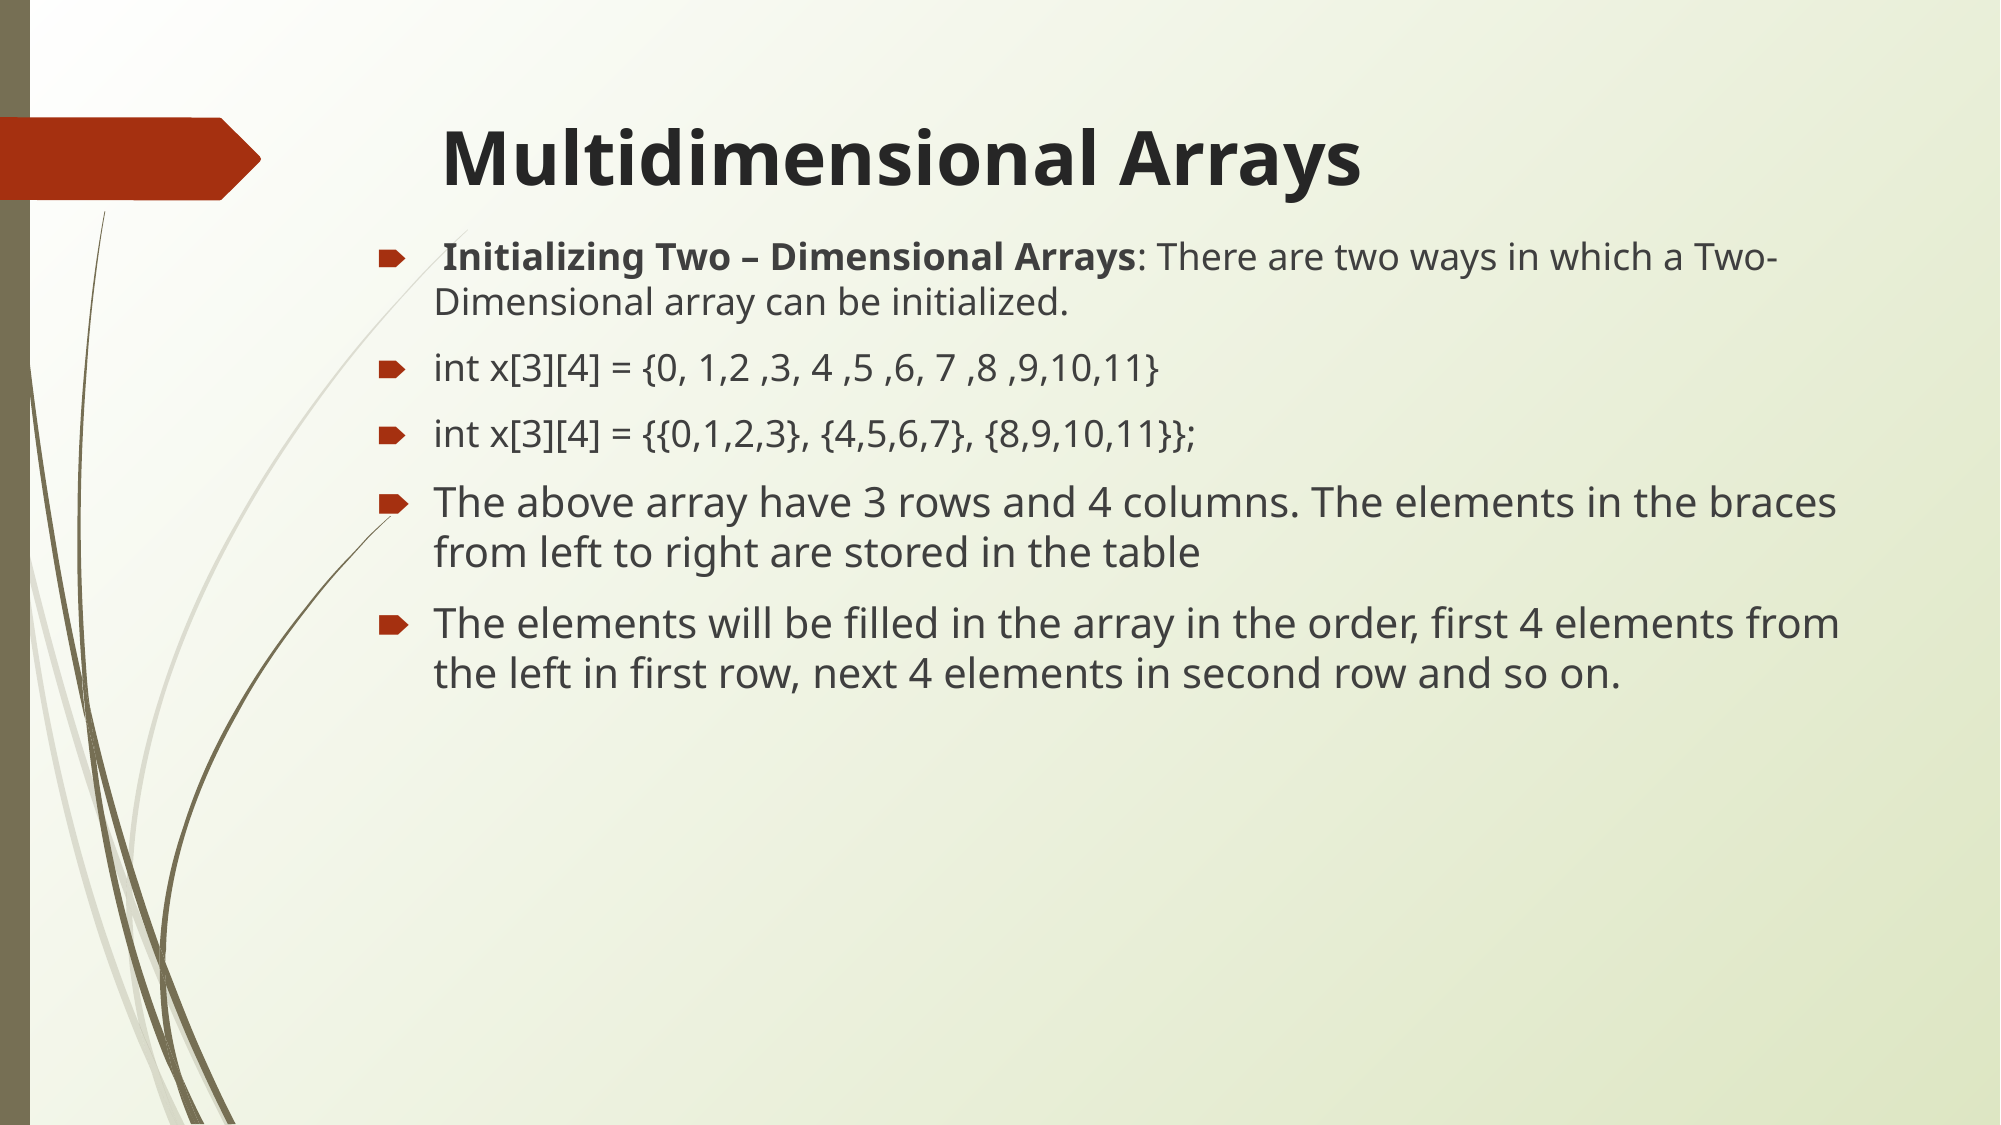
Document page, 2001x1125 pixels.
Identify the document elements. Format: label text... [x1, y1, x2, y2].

title Multidimensional Arrays [425, 102, 1888, 225]
list Initializing Two – Dimensional Arrays: There are two ways in which a Two-Dimensional array can be initialized. int x[3][4] = {0, 1,2 ,3, 4 ,5 ,6, 7 ,8 ,9,10,11} int x[3][4] = {{0,1,2,3}, {4,5,6,7}, {8,9,10,11}}; The above array have 3 rows and 4 columns. The elements in the braces from left to right are stored in the table The elements will be filled in the array in the order, first 4 elements from the left in first row, next 4 elements in second row and so on. [362, 225, 1888, 1076]
